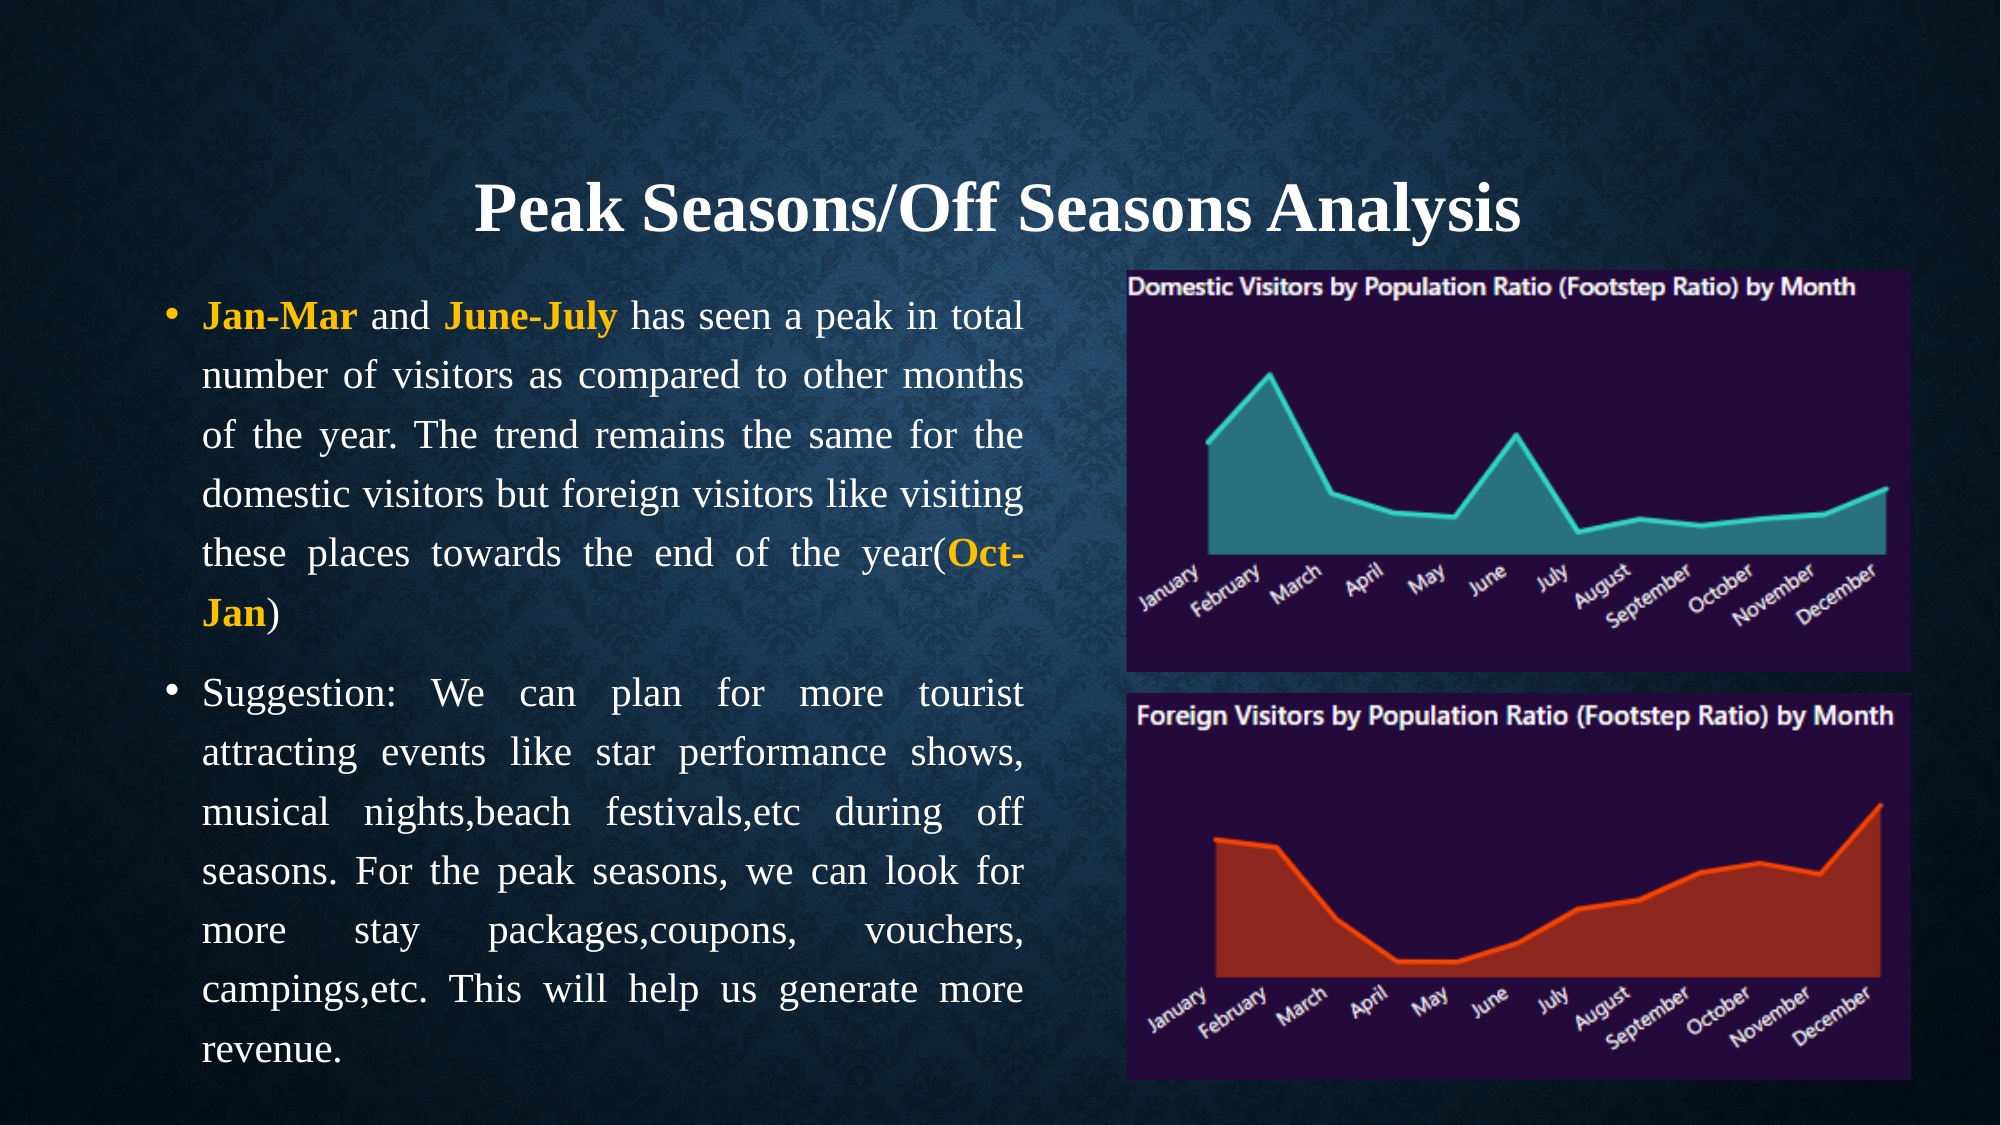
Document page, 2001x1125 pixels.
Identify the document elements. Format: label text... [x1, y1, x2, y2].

picture [1126, 692, 1912, 1081]
list Jan-Mar and June-July has seen a peak in total number of visitors as compared to other months of the year. The trend remains the same for the domestic visitors but foreign visitors like visiting these places towards the end of the year(Oct-Jan) Suggestion: We can plan for more tourist attracting events like star performance shows, musical nights,beach festivals,etc during off seasons. For the peak seasons, we can look for more stay packages,coupons, vouchers, campings,etc. This will help us generate more revenue. [149, 270, 1040, 1080]
title Peak Seasons/Off Seasons Analysis [149, 99, 1849, 318]
picture [1126, 270, 1912, 673]
